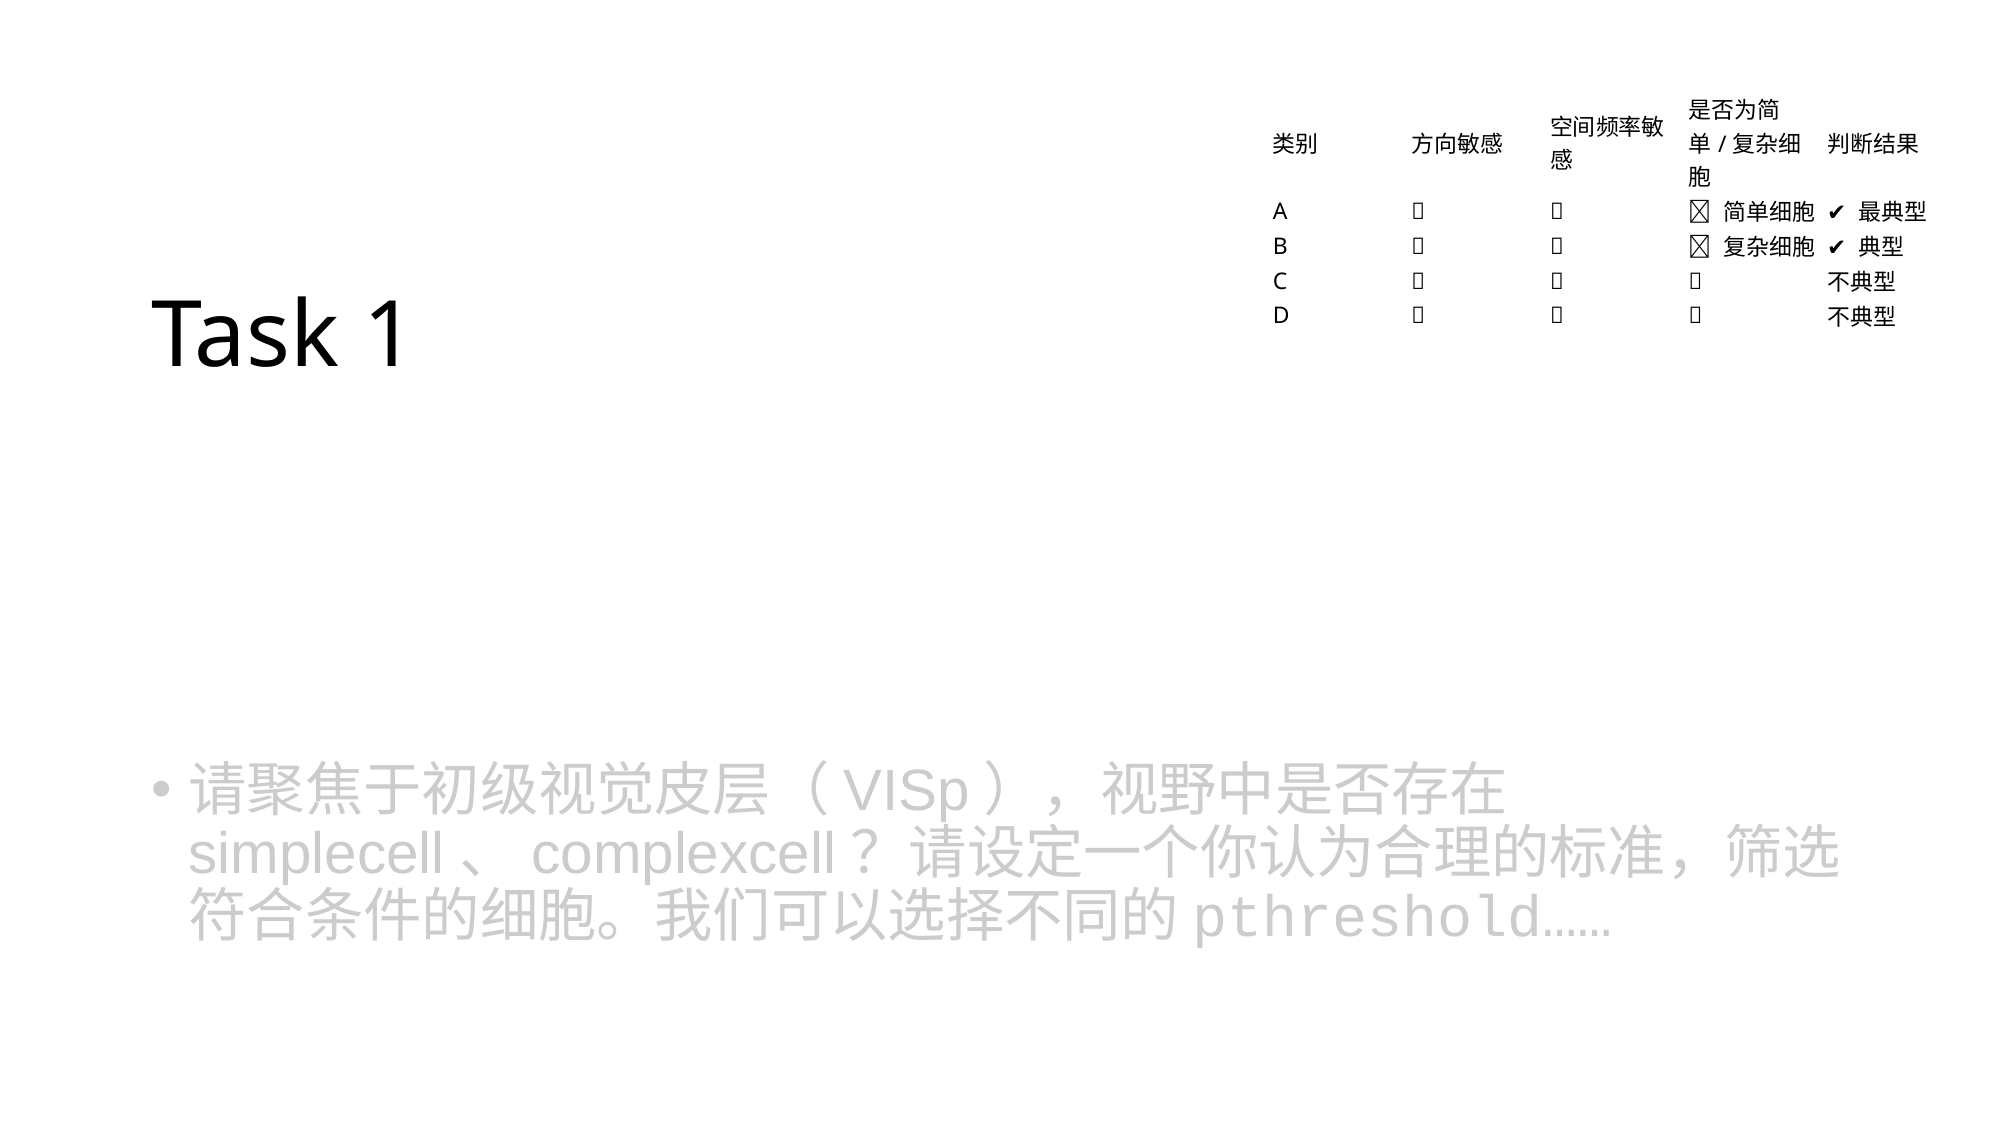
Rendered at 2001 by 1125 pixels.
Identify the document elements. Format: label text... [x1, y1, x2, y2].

table_cell 不典型 [1862, 297, 1964, 332]
table_cell ❌ [1548, 227, 1687, 262]
table_cell ✅ [1548, 192, 1687, 227]
table_header 是否为简单/复杂细胞 [1687, 91, 1826, 192]
table_cell ✅ [1410, 192, 1548, 227]
table_cell ✔️ 最典型 [1826, 192, 1964, 227]
table_cell ✅ 简单细胞 [1687, 192, 1826, 227]
table_cell ❌ [1687, 262, 1826, 280]
table_cell C [1271, 262, 1410, 280]
table_cell B [1271, 227, 1410, 262]
table_cell ✅ [1410, 227, 1548, 262]
table_cell 不典型 [1826, 262, 1964, 297]
table_cell ✅ 复杂细胞 [1687, 227, 1826, 262]
text_box 请聚焦于初级视觉皮层（VISp），视野中是否存在simplecell、complexcell？请设定一个你认为合理的标准，筛选符合条件的细胞。我们可以选择不同的pthreshold…… [136, 752, 1862, 999]
table_cell ✔️ 典型 [1826, 227, 1964, 262]
table_cell ❌ [1410, 262, 1548, 280]
table_cell ✅ [1548, 262, 1687, 280]
text_box Task 1 [136, 280, 1862, 749]
table_header 判断结果 [1826, 91, 1964, 192]
table_header 类别 [1271, 91, 1410, 192]
table_cell A [1271, 192, 1410, 227]
table_header 空间频率敏感 [1548, 91, 1687, 192]
table_header 方向敏感 [1410, 91, 1548, 192]
